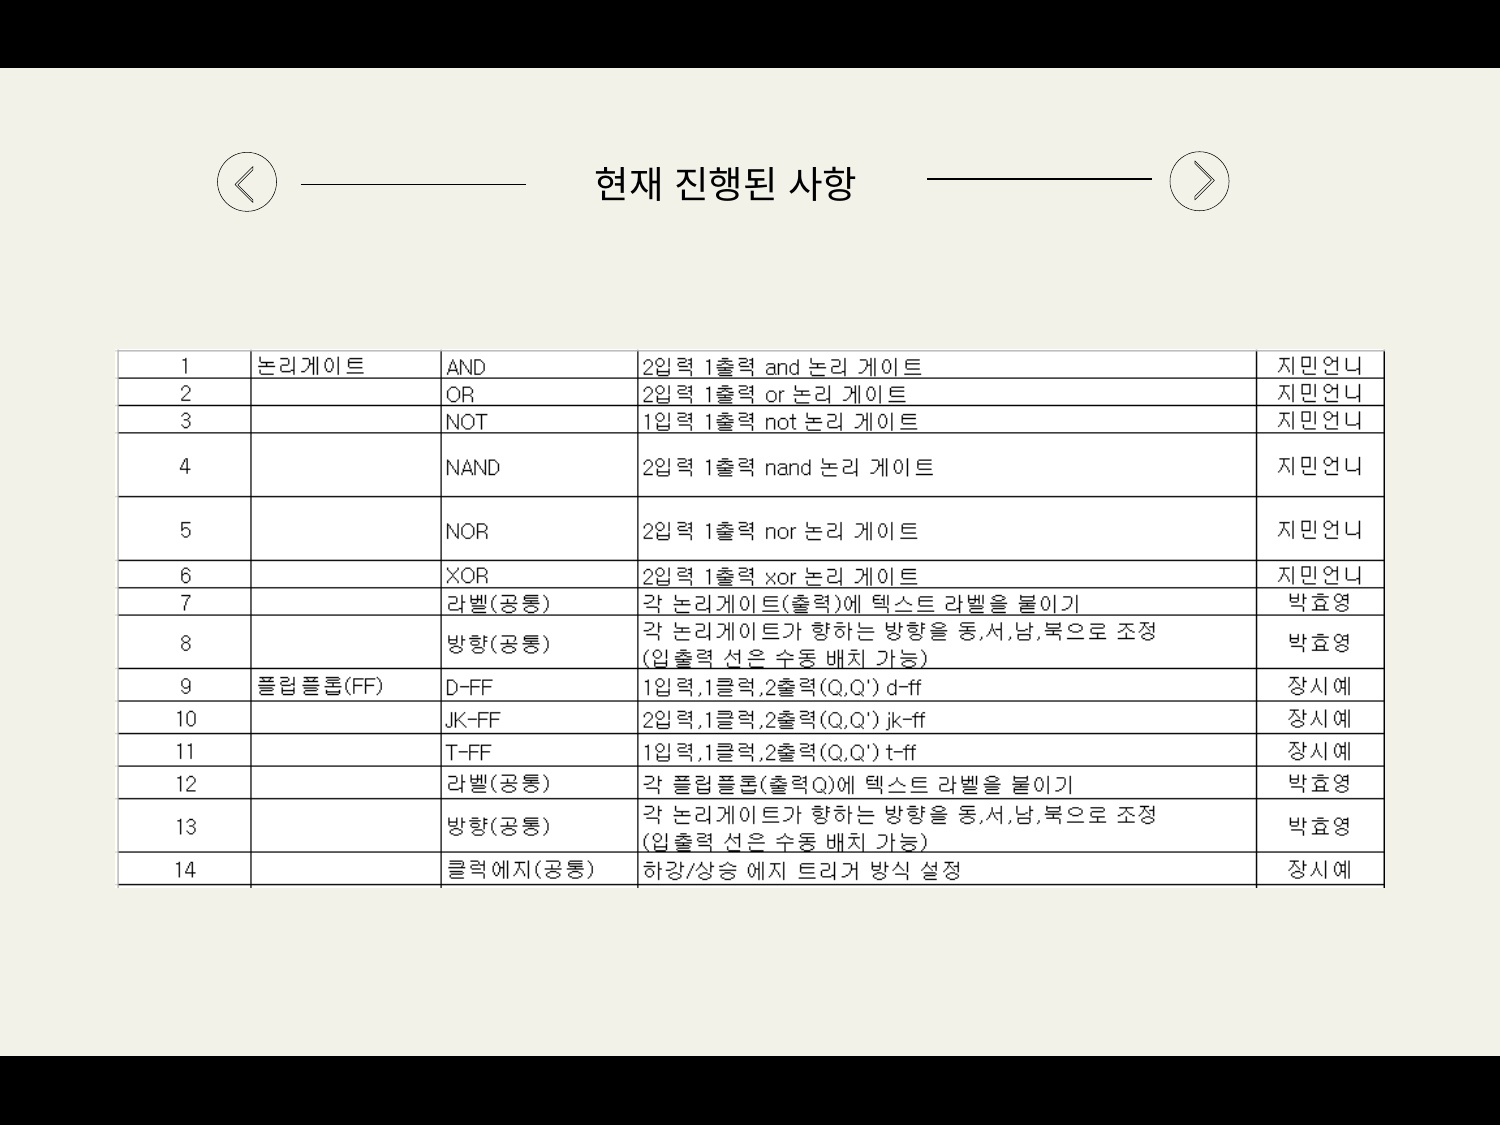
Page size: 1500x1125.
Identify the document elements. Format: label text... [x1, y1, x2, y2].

picture [115, 349, 1385, 889]
text_box [0, 1056, 1500, 1125]
text_box [1192, 158, 1217, 202]
text_box [233, 164, 256, 205]
text_box [0, 0, 1500, 68]
text_box [1167, 149, 1232, 213]
text_box [215, 150, 279, 214]
text_box 현재 진행된 사항 [580, 154, 873, 214]
